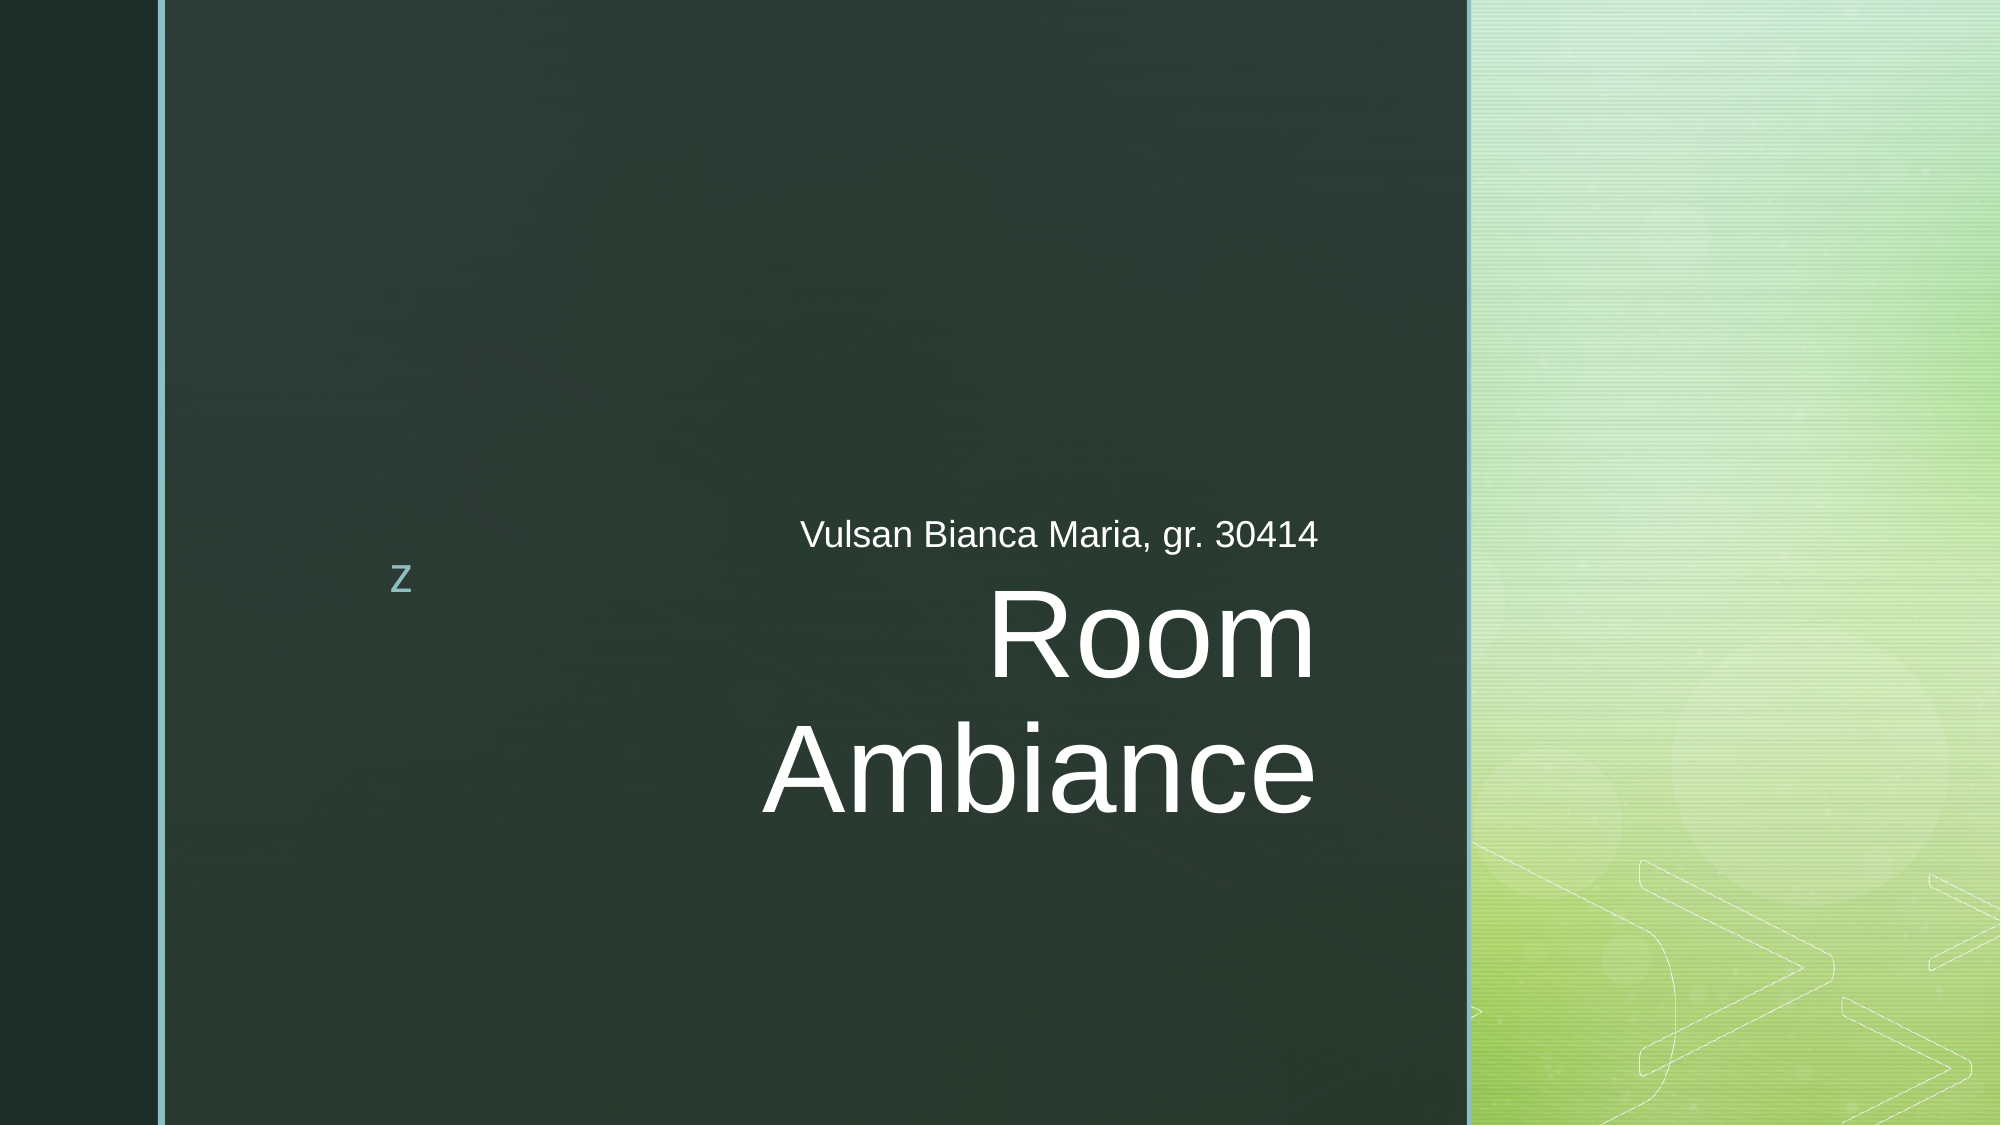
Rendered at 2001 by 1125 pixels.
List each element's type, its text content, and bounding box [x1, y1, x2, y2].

title Room Ambiance [428, 562, 1334, 935]
picture [1472, 0, 2001, 1125]
subtitle Vulsan Bianca Maria, gr. 30414 [454, 372, 1334, 563]
